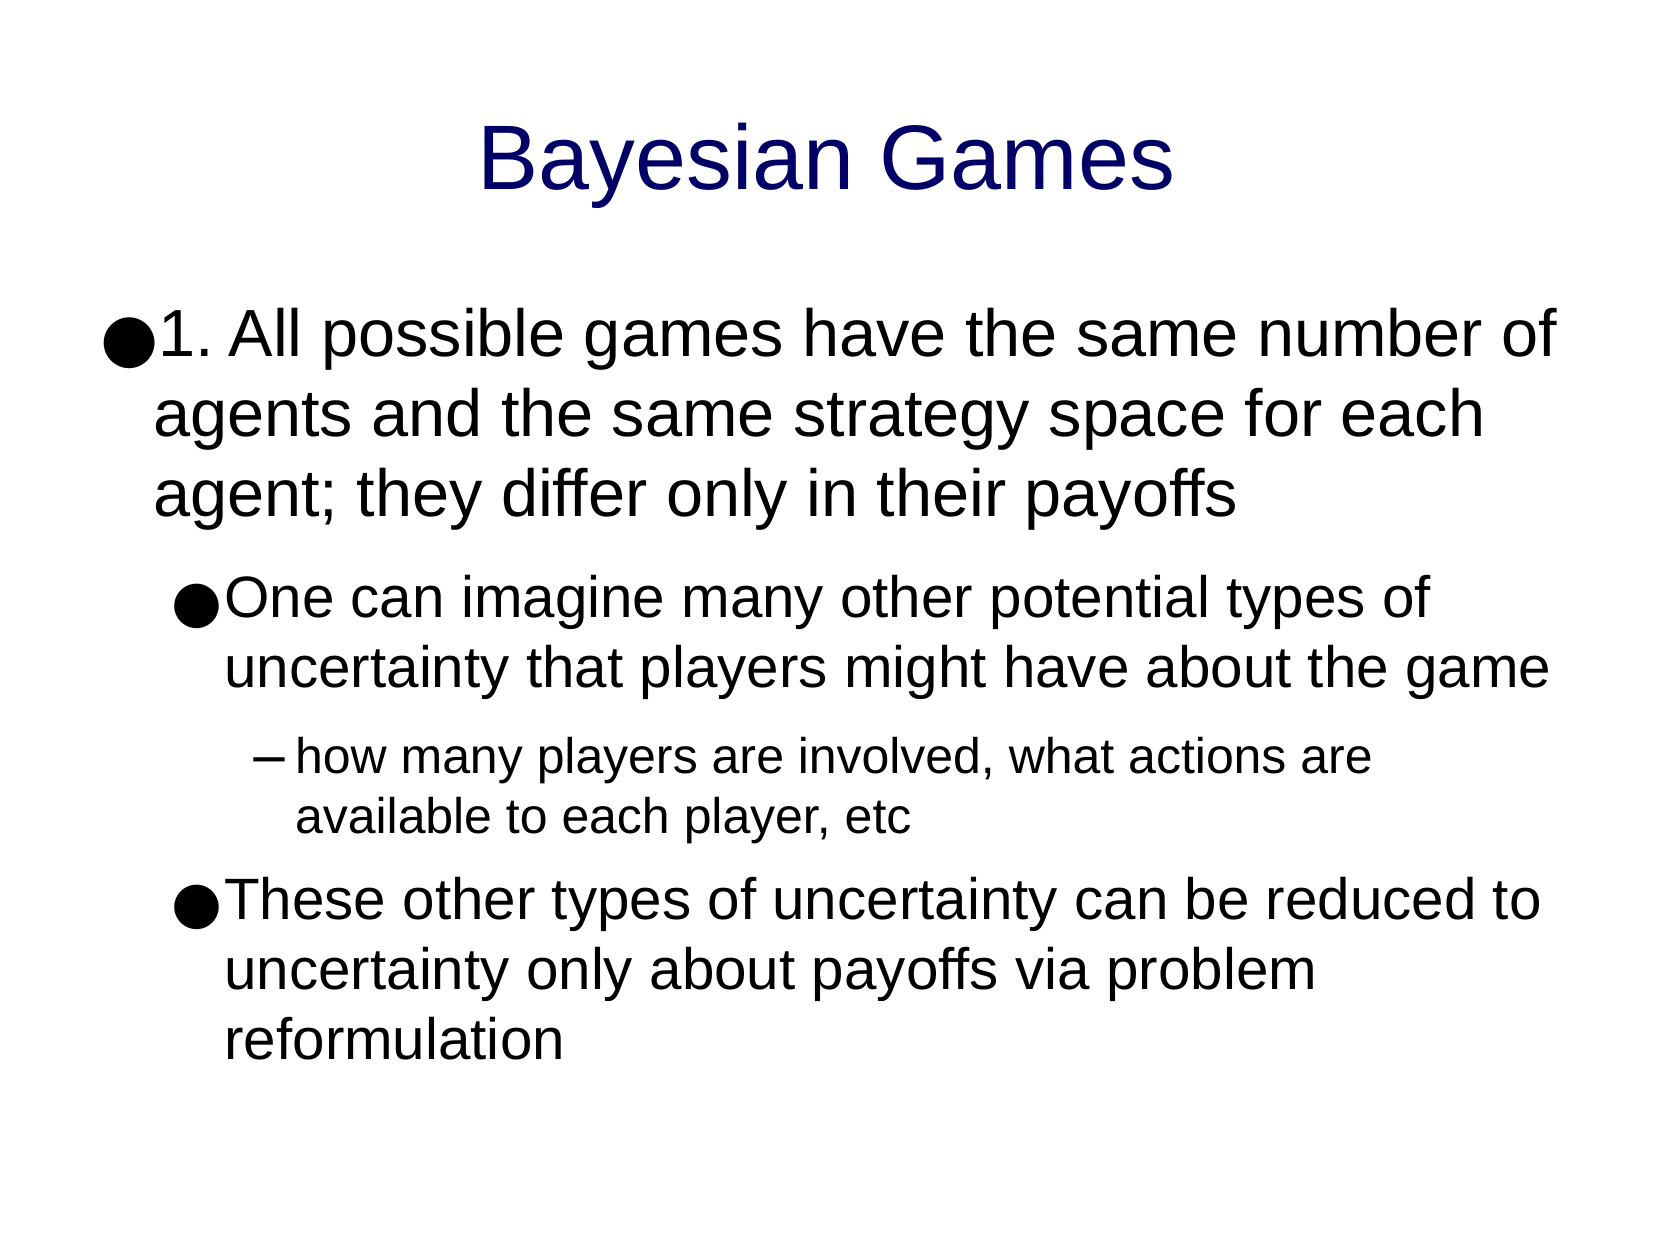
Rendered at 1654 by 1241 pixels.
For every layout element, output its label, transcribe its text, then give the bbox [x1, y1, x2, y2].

text_box 1. All possible games have the same number of agents and the same strategy space for each agent; they differ only in their payoffs One can imagine many other potential types of uncertainty that players might have about the game how many players are involved, what actions are available to each player, etc These other types of uncertainty can be reduced to uncertainty only about payoffs via problem reformulation [82, 290, 1571, 1051]
text_box Bayesian Games [82, 49, 1571, 257]
